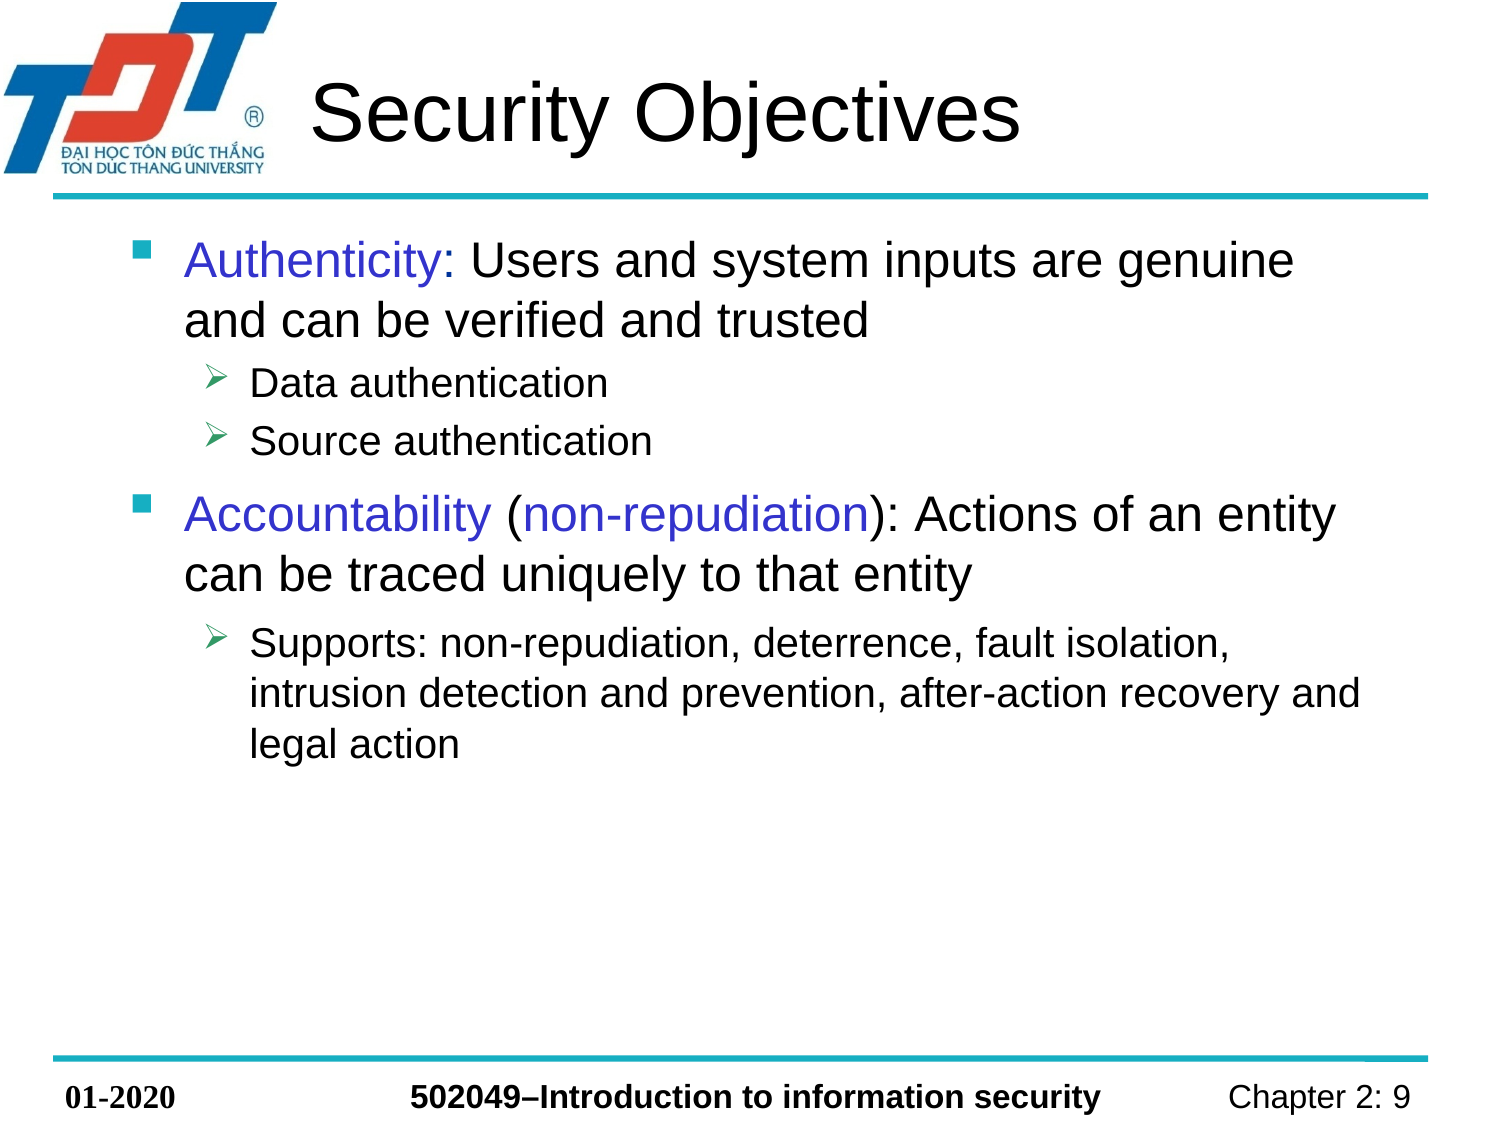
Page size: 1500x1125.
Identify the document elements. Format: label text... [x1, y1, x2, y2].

title Security Objectives [295, 42, 1500, 173]
list Authenticity: Users and system inputs are genuine and can be verified and trusted Data authentication Source authentication Accountability (non-repudiation): Actions of an entity can be traced uniquely to that entity Supports: non-repudiation, deterrence, fault isolation, intrusion detection and prevention, after-action recovery and legal action [112, 220, 1388, 1035]
picture [3, 2, 277, 174]
